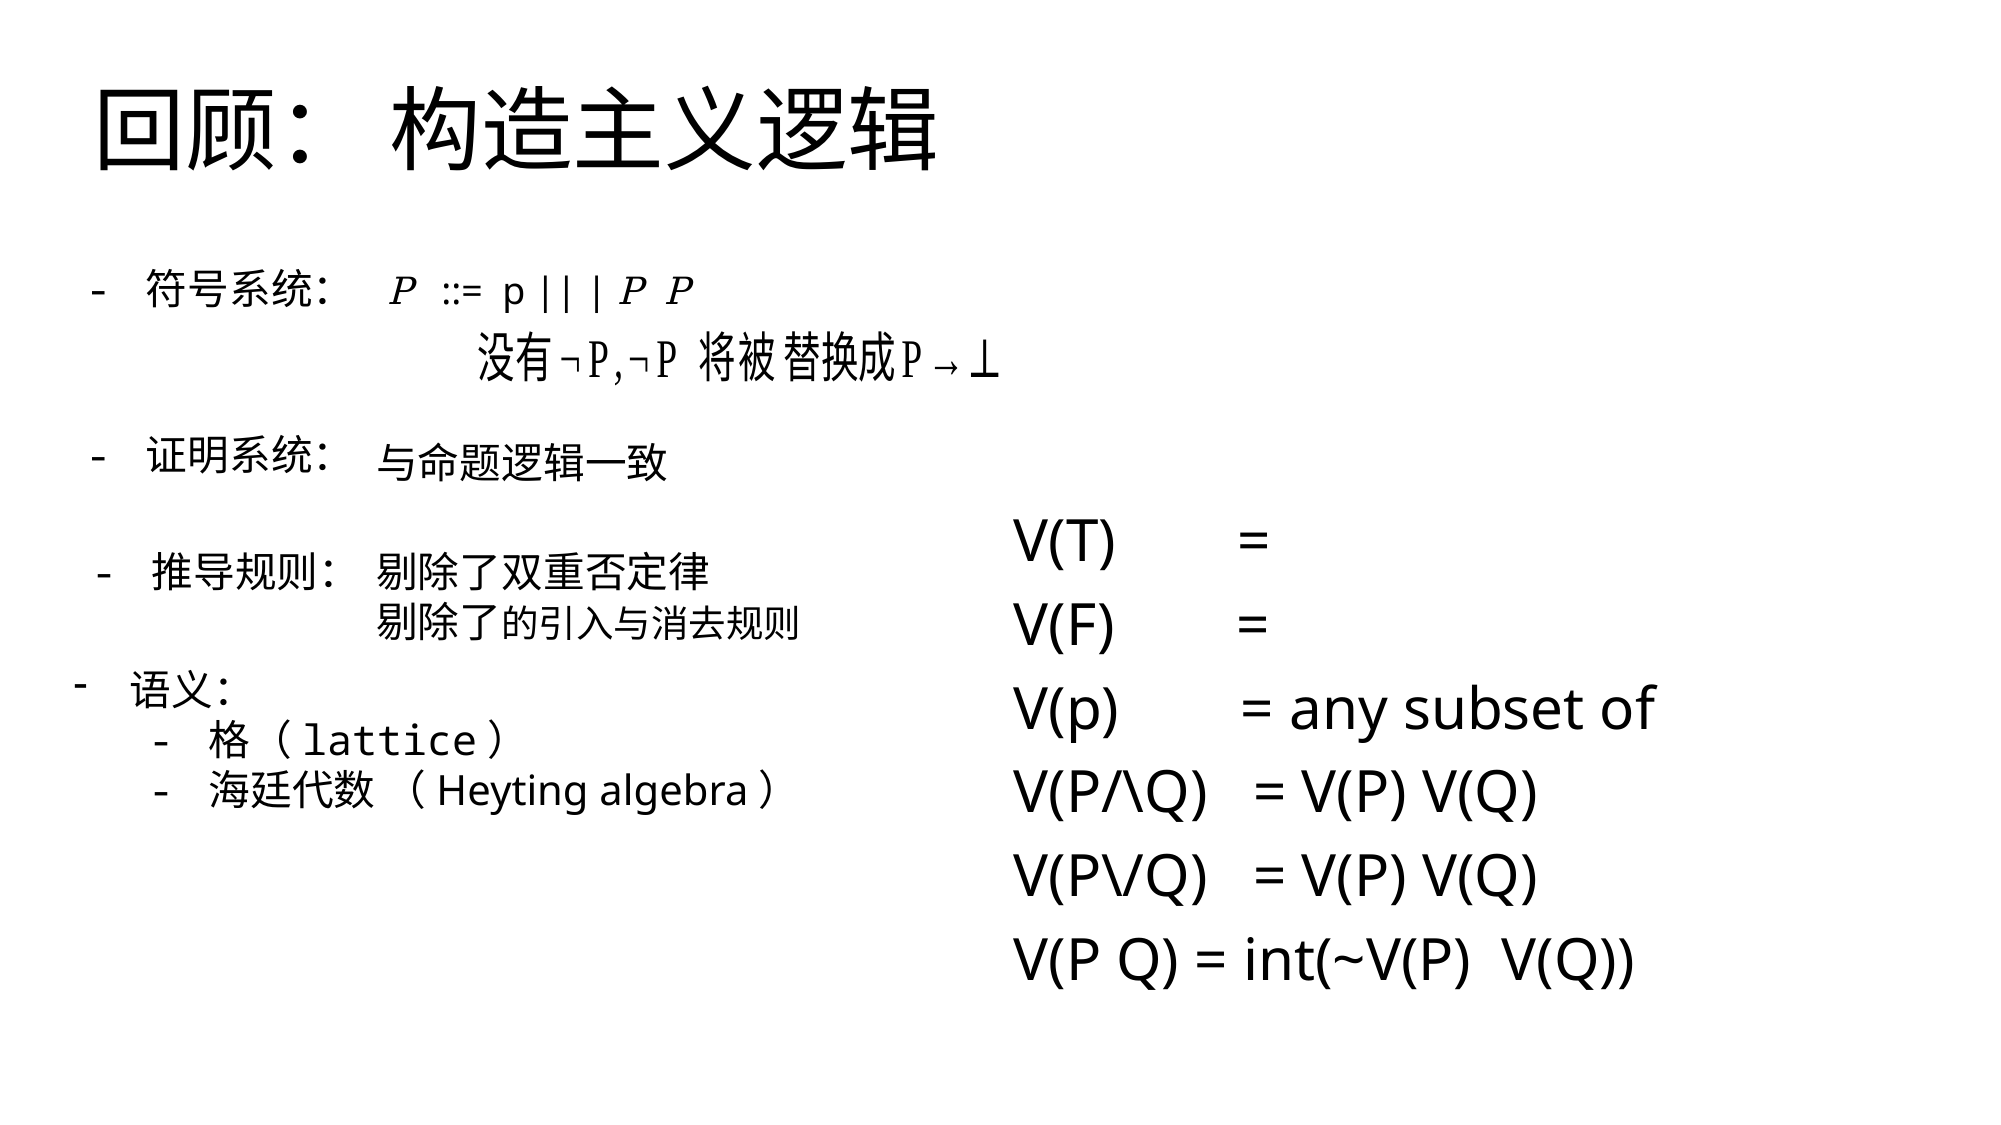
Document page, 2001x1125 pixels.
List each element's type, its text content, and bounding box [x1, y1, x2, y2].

title 回顾： 构造主义逻辑 [78, 25, 1804, 243]
text_box - 符号系统： [71, 255, 370, 321]
text_box 与命题逻辑一致 [361, 429, 1300, 495]
text_box - 证明系统： [71, 420, 370, 486]
text_box 语义： - 格（lattice） - 海廷代数 （Heyting algebra） [58, 656, 816, 821]
text_box - 推导规则： [76, 538, 385, 604]
